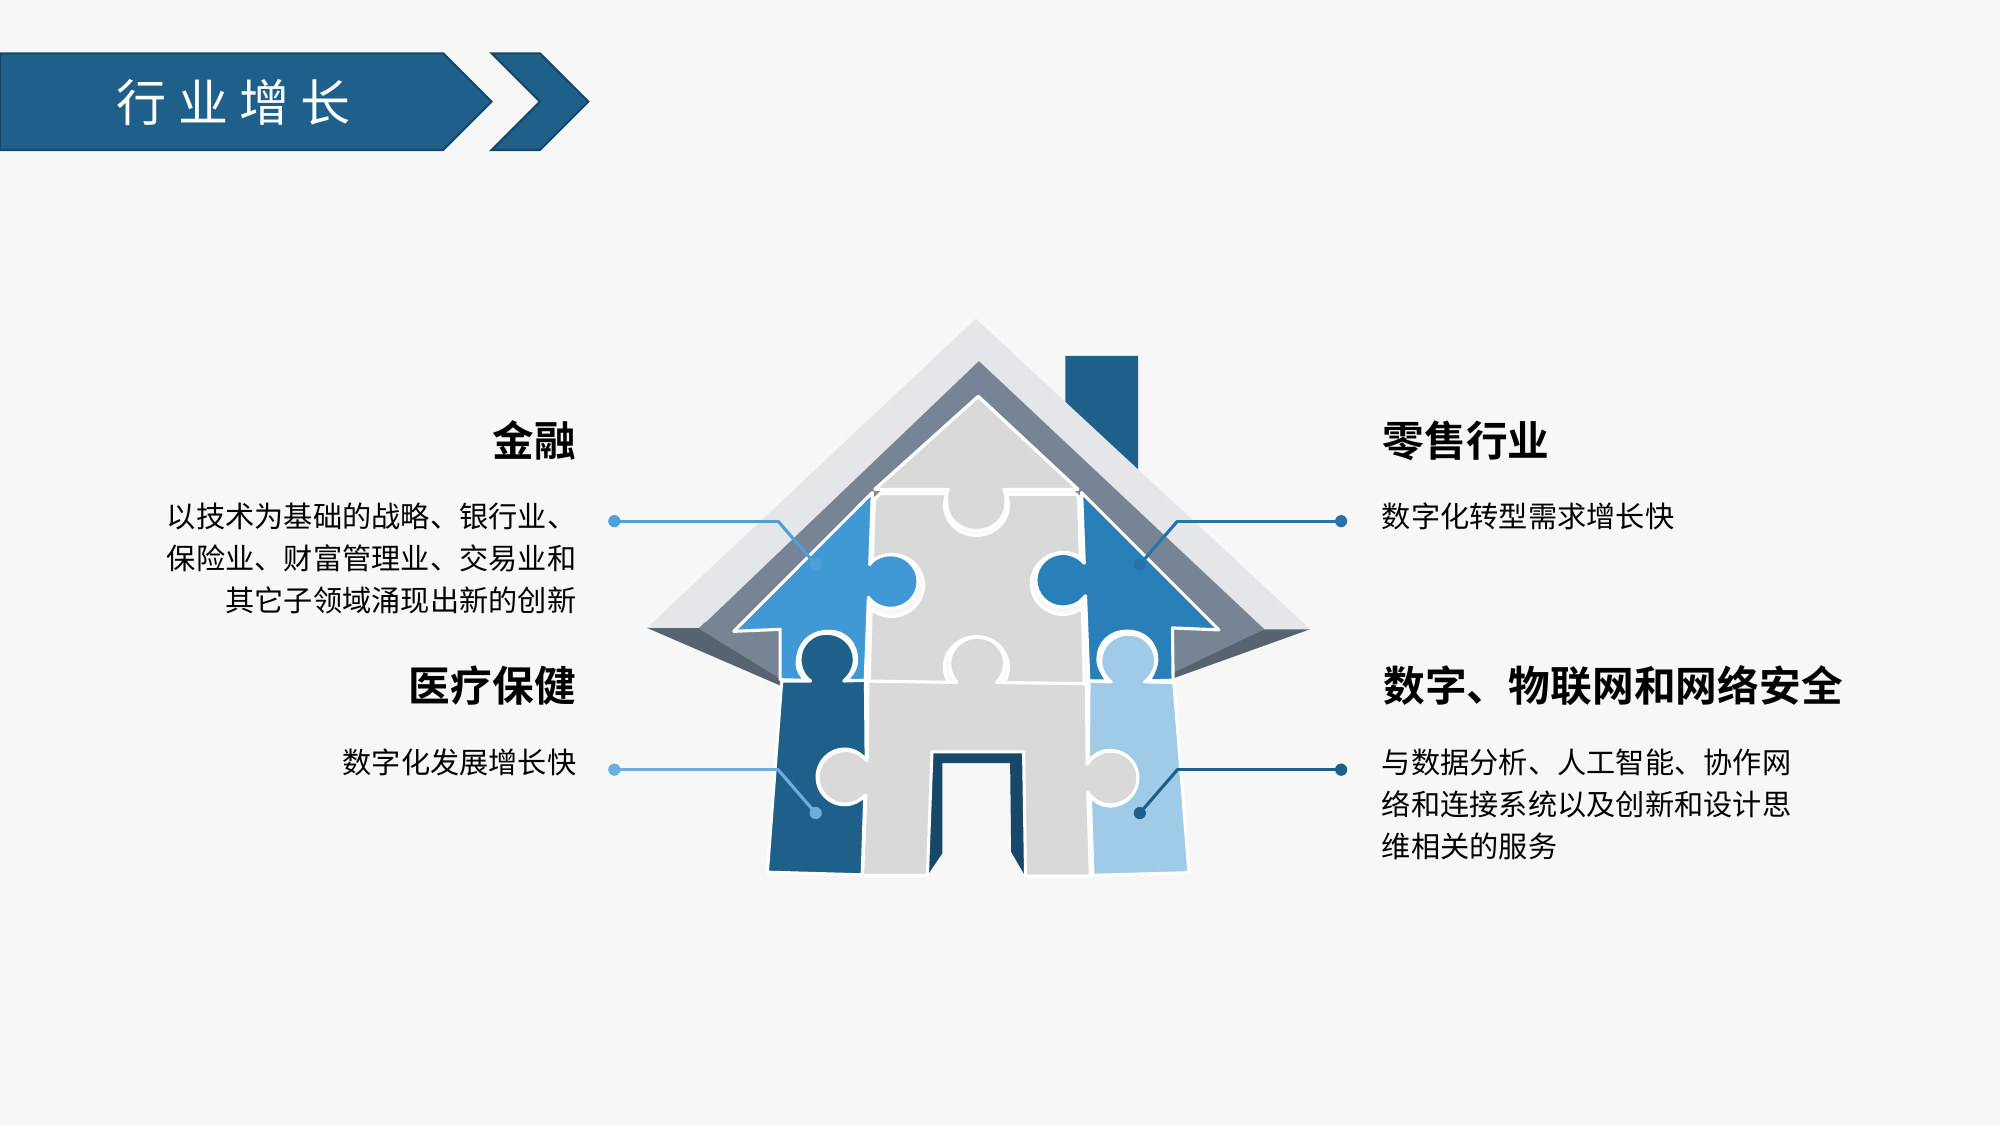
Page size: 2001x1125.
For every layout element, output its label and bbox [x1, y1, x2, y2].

text_box [0, 53, 589, 150]
text_box [155, 318, 1845, 877]
